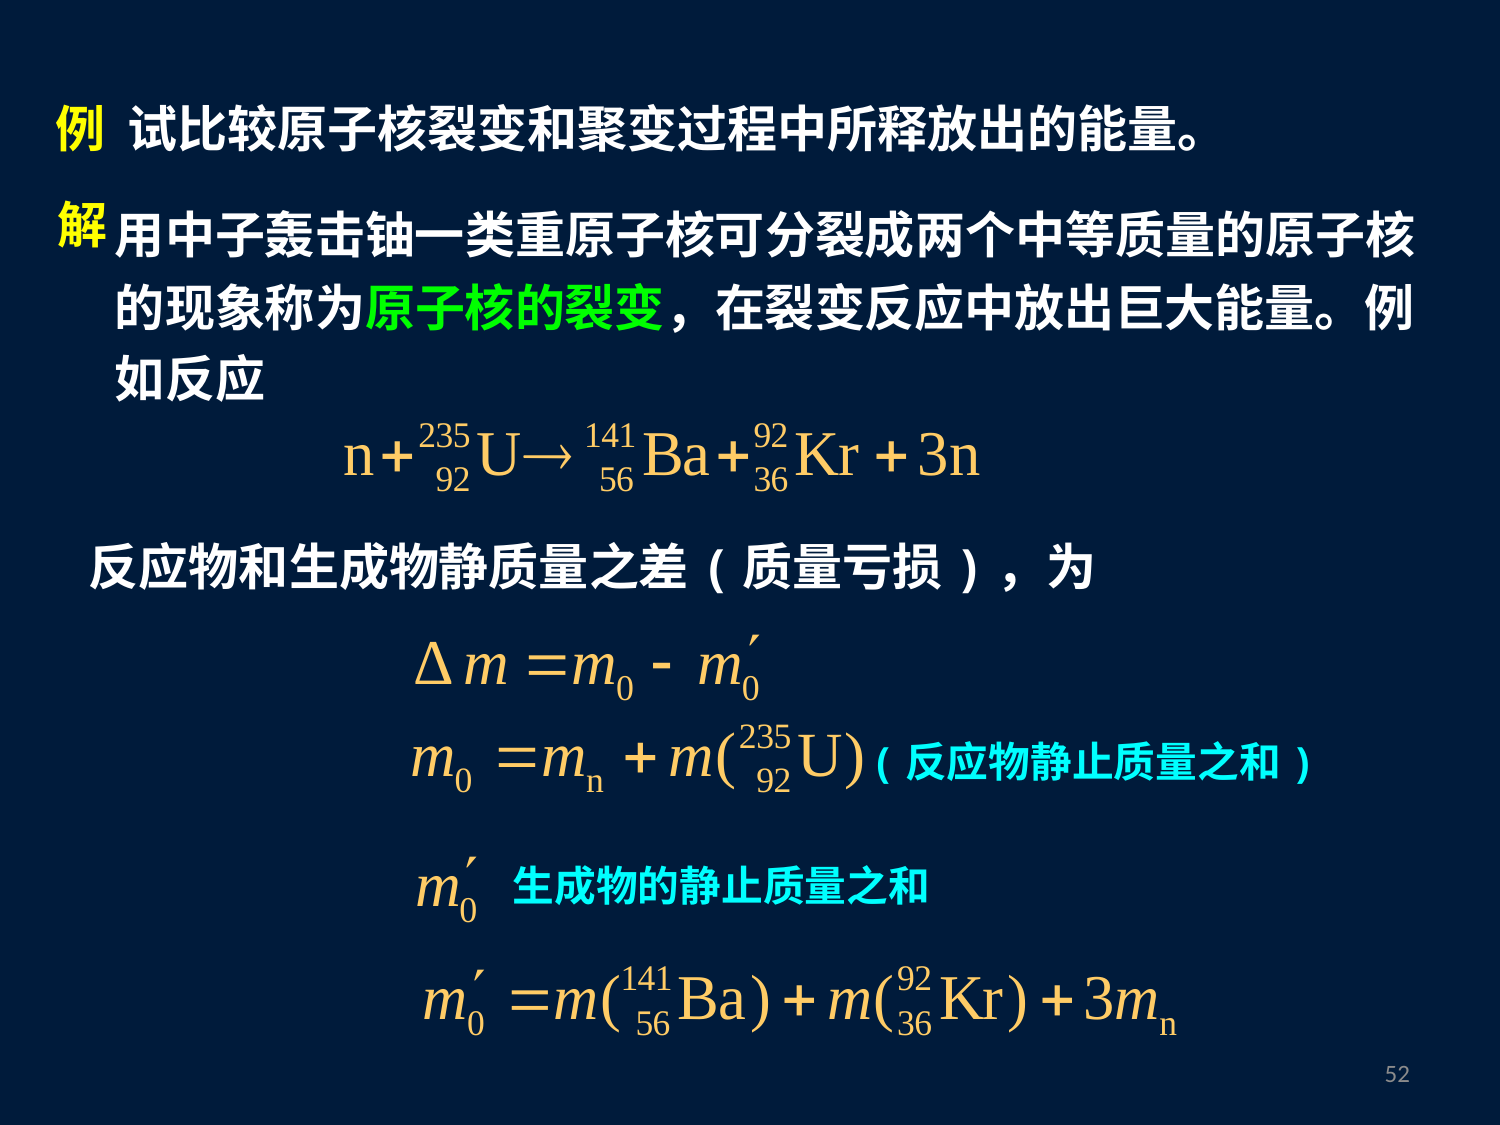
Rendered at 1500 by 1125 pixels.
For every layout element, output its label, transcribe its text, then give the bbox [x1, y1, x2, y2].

text_box 反应物和生成物静质量之差(质量亏损)，为 [74, 528, 1112, 604]
text_box 例 [41, 90, 100, 165]
text_box 用中子轰击铀一类重原子核可分裂成两个中等质量的原子核的现象称为原子核的裂变，在裂变反应中放出巨大能量。例如反应 [100, 184, 1471, 416]
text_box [340, 414, 985, 496]
slide_number 51 [1074, 1042, 1425, 1103]
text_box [407, 715, 868, 797]
text_box 试比较原子核裂变和聚变过程中所释放出的能量。 [112, 90, 1254, 165]
text_box 解 [42, 186, 100, 262]
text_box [411, 630, 763, 705]
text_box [411, 851, 963, 926]
text_box (反应物静止质量之和) [871, 728, 1331, 793]
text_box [419, 957, 1182, 1040]
